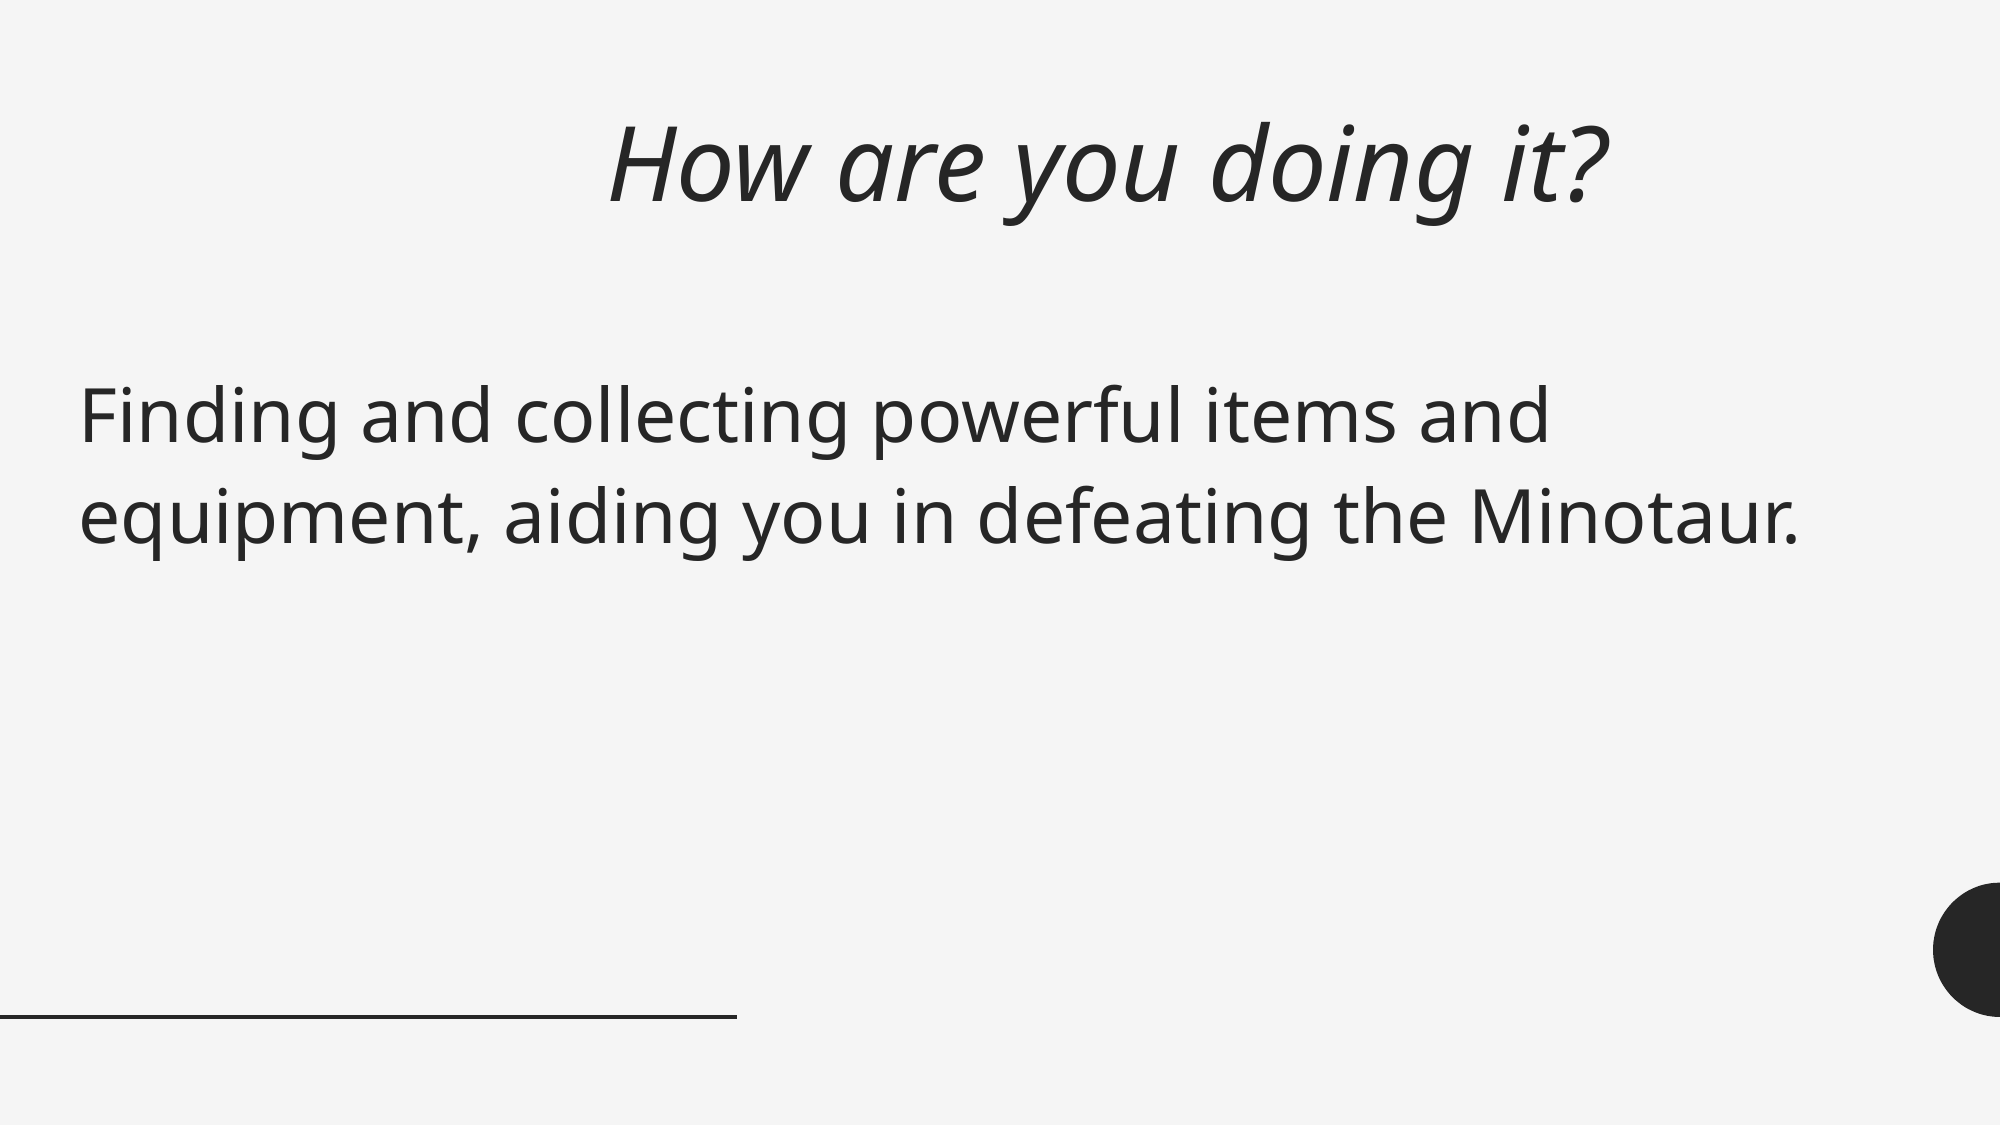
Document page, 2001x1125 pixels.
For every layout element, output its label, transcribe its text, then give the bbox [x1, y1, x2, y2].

title How are you doing it? [315, 103, 1623, 333]
list Finding and collecting powerful items and equipment, aiding you in defeating the Minotaur. [63, 349, 1875, 1021]
